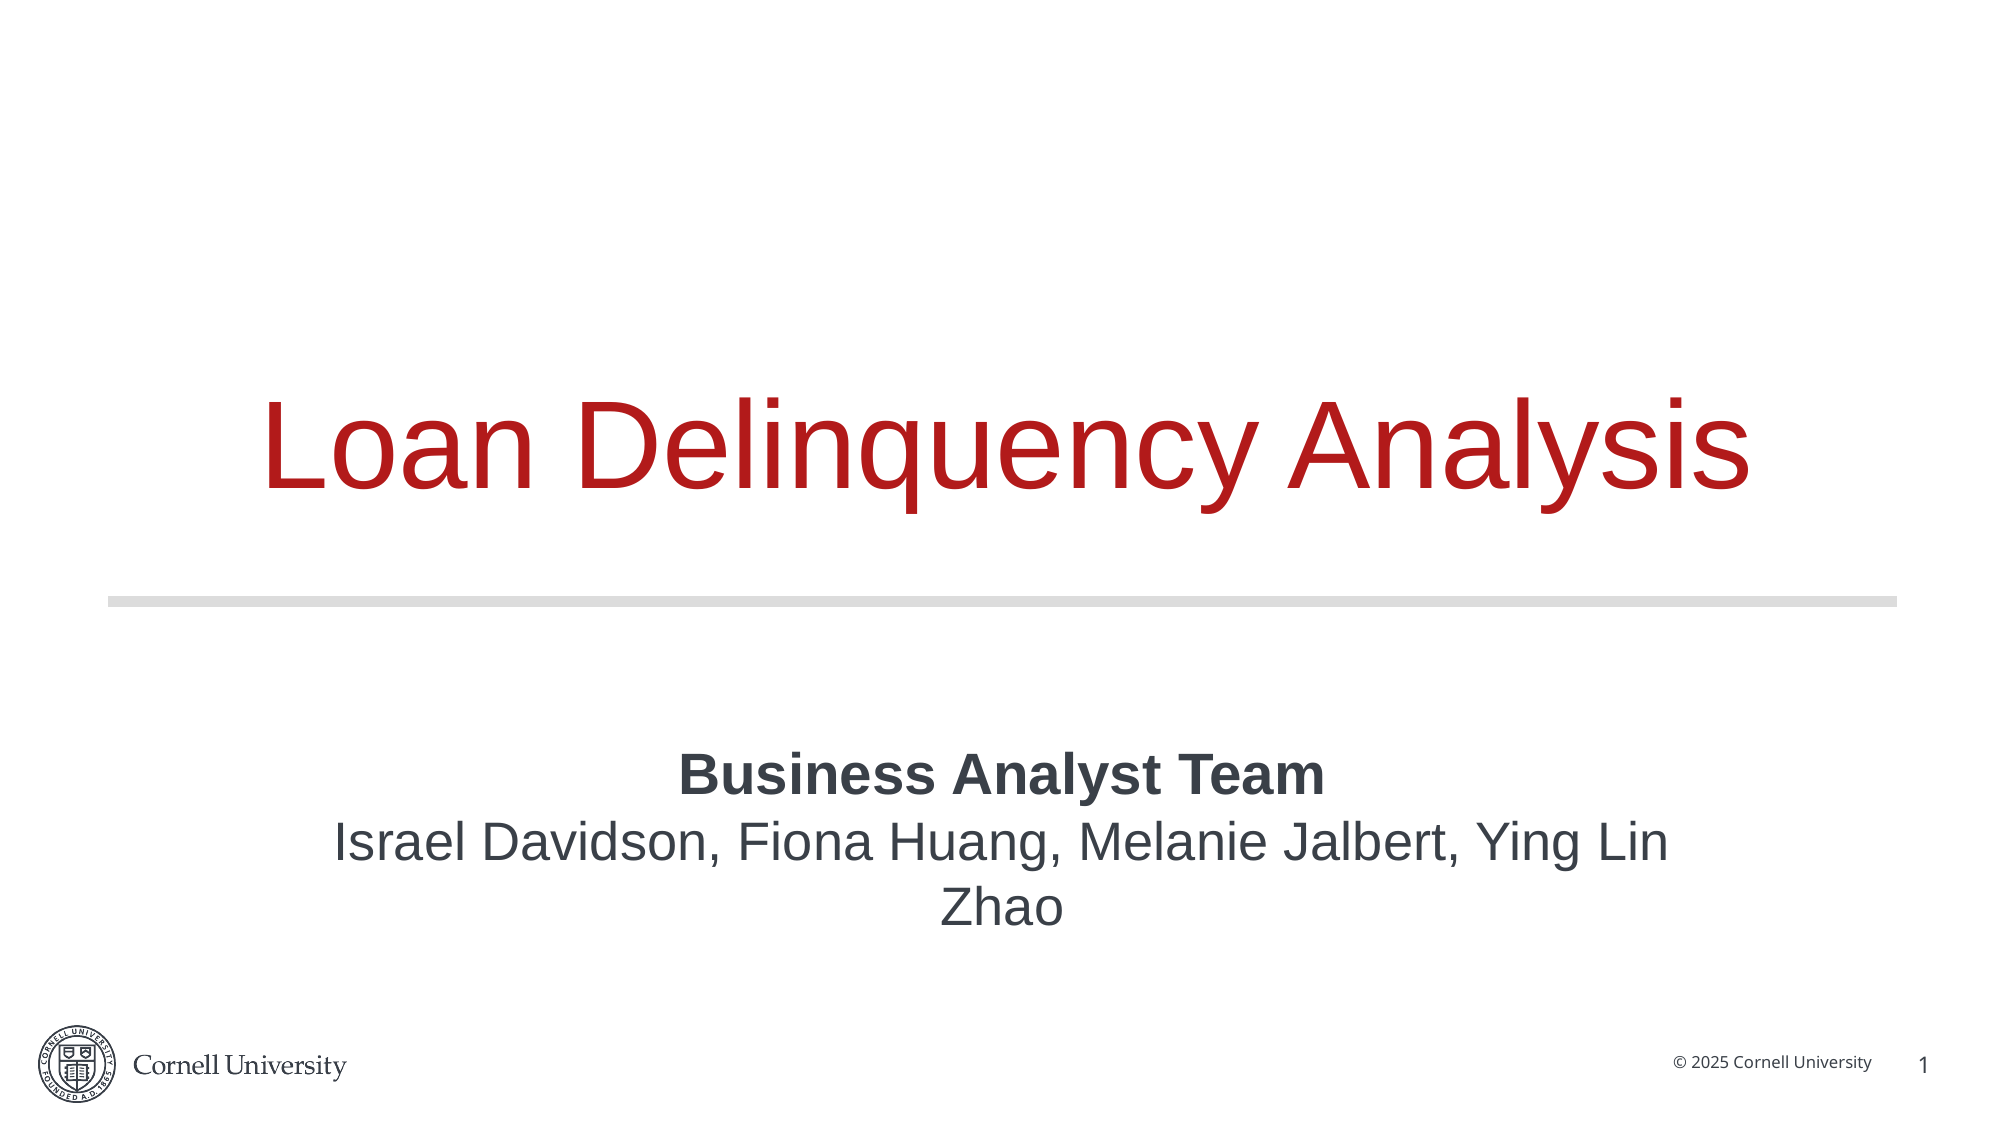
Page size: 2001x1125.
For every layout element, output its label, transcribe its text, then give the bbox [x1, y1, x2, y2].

picture [38, 1025, 347, 1103]
subtitle Business Analyst Team Israel Davidson, Fiona Huang, Melanie Jalbert, Ying Lin Zhao [252, 729, 1753, 1001]
text_box Loan Delinquency Analysis [108, 312, 1897, 584]
